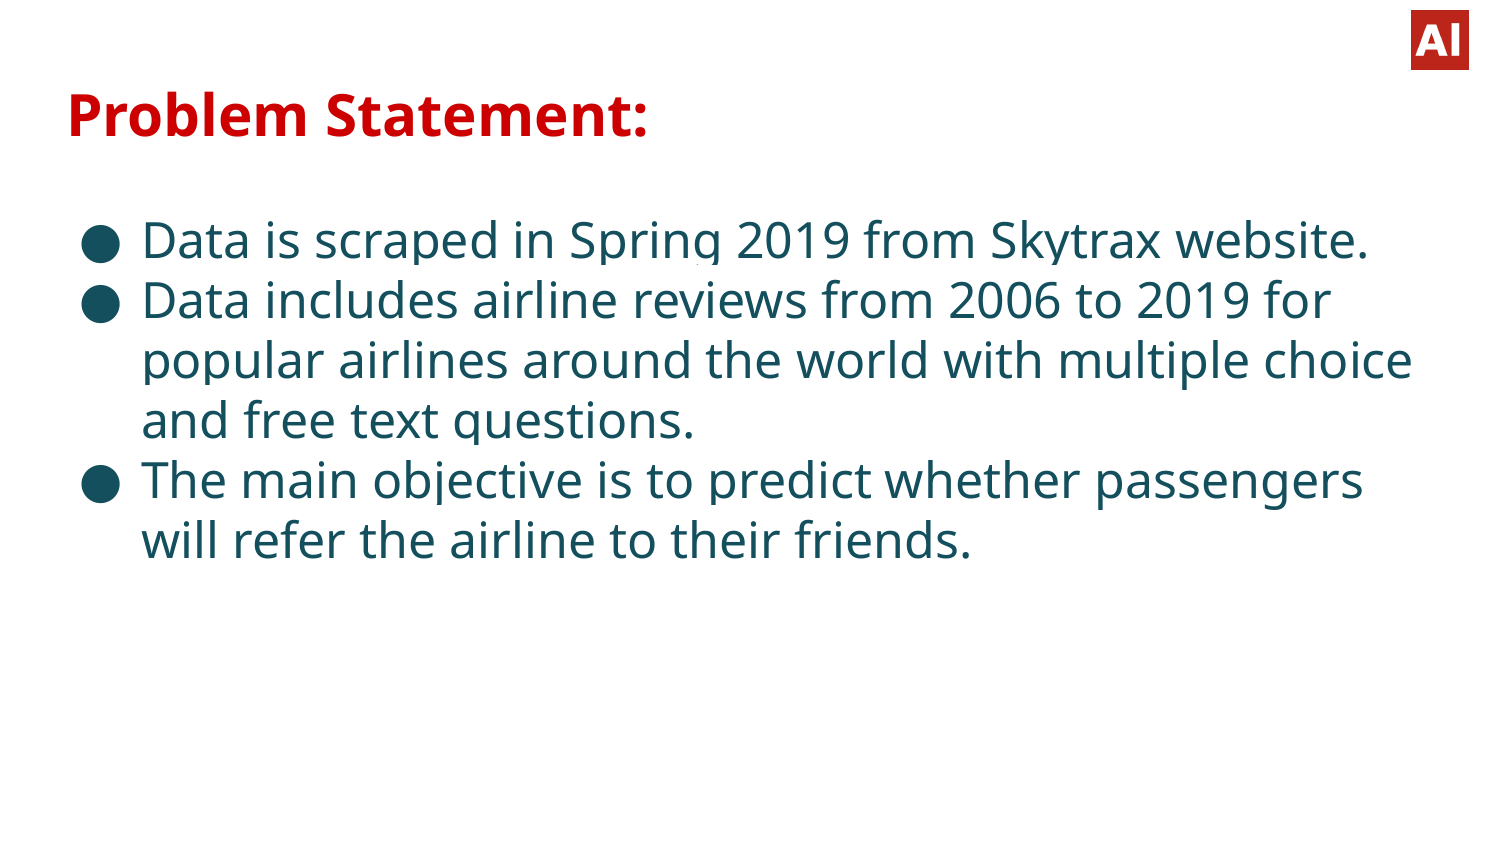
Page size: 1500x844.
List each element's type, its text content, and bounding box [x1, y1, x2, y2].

picture [1411, 10, 1469, 70]
subtitle Data is scraped in Spring 2019 from Skytrax website. Data includes airline reviews from 2006 to 2019 for popular airlines around the world with multiple choice and free text questions. The main objective is to predict whether passengers will refer the airline to their friends. [51, 193, 1449, 595]
title Problem Statement: [51, 50, 1449, 164]
